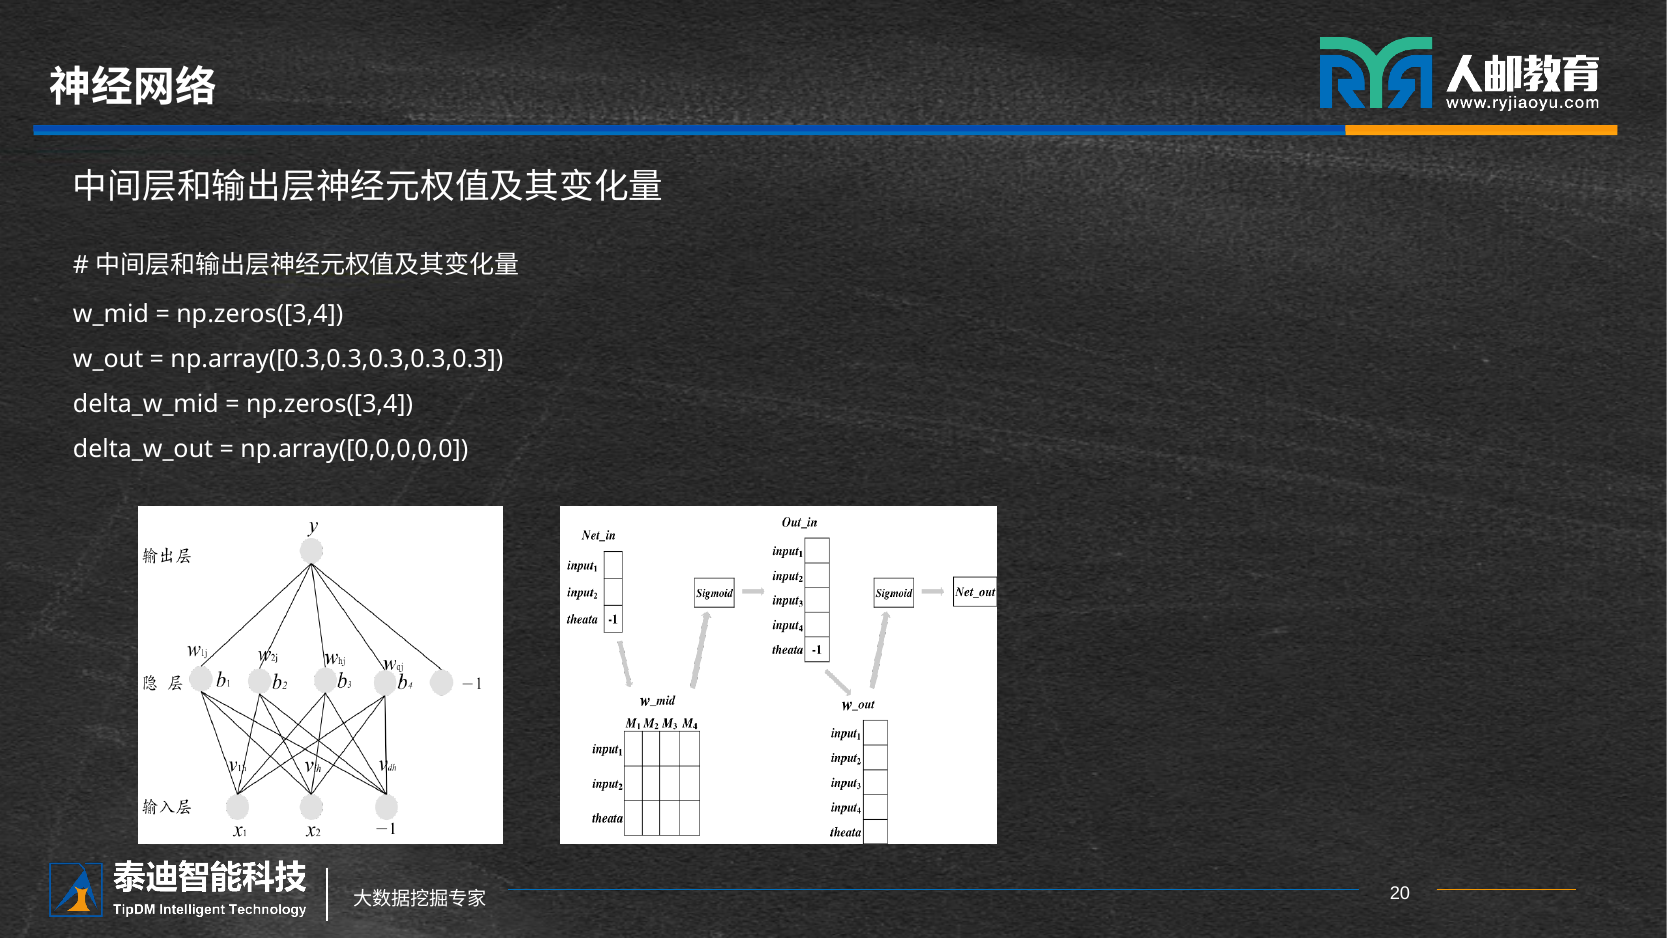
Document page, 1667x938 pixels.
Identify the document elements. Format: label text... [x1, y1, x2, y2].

picture [0, 0, 1667, 938]
list 中间层和输出层神经元权值及其变化量 [57, 155, 1577, 214]
list #中间层和输出层神经元权值及其变化量 w_mid = np.zeros([3,4]) w_out = np.array([0.3,0.3,0.3,0.3,0.3]) delta_w_mid = np.zeros([3,4]) delta_w_out = np.array([0,0,0,0,0]) [57, 225, 582, 528]
title 神经网络 [34, 49, 1535, 122]
